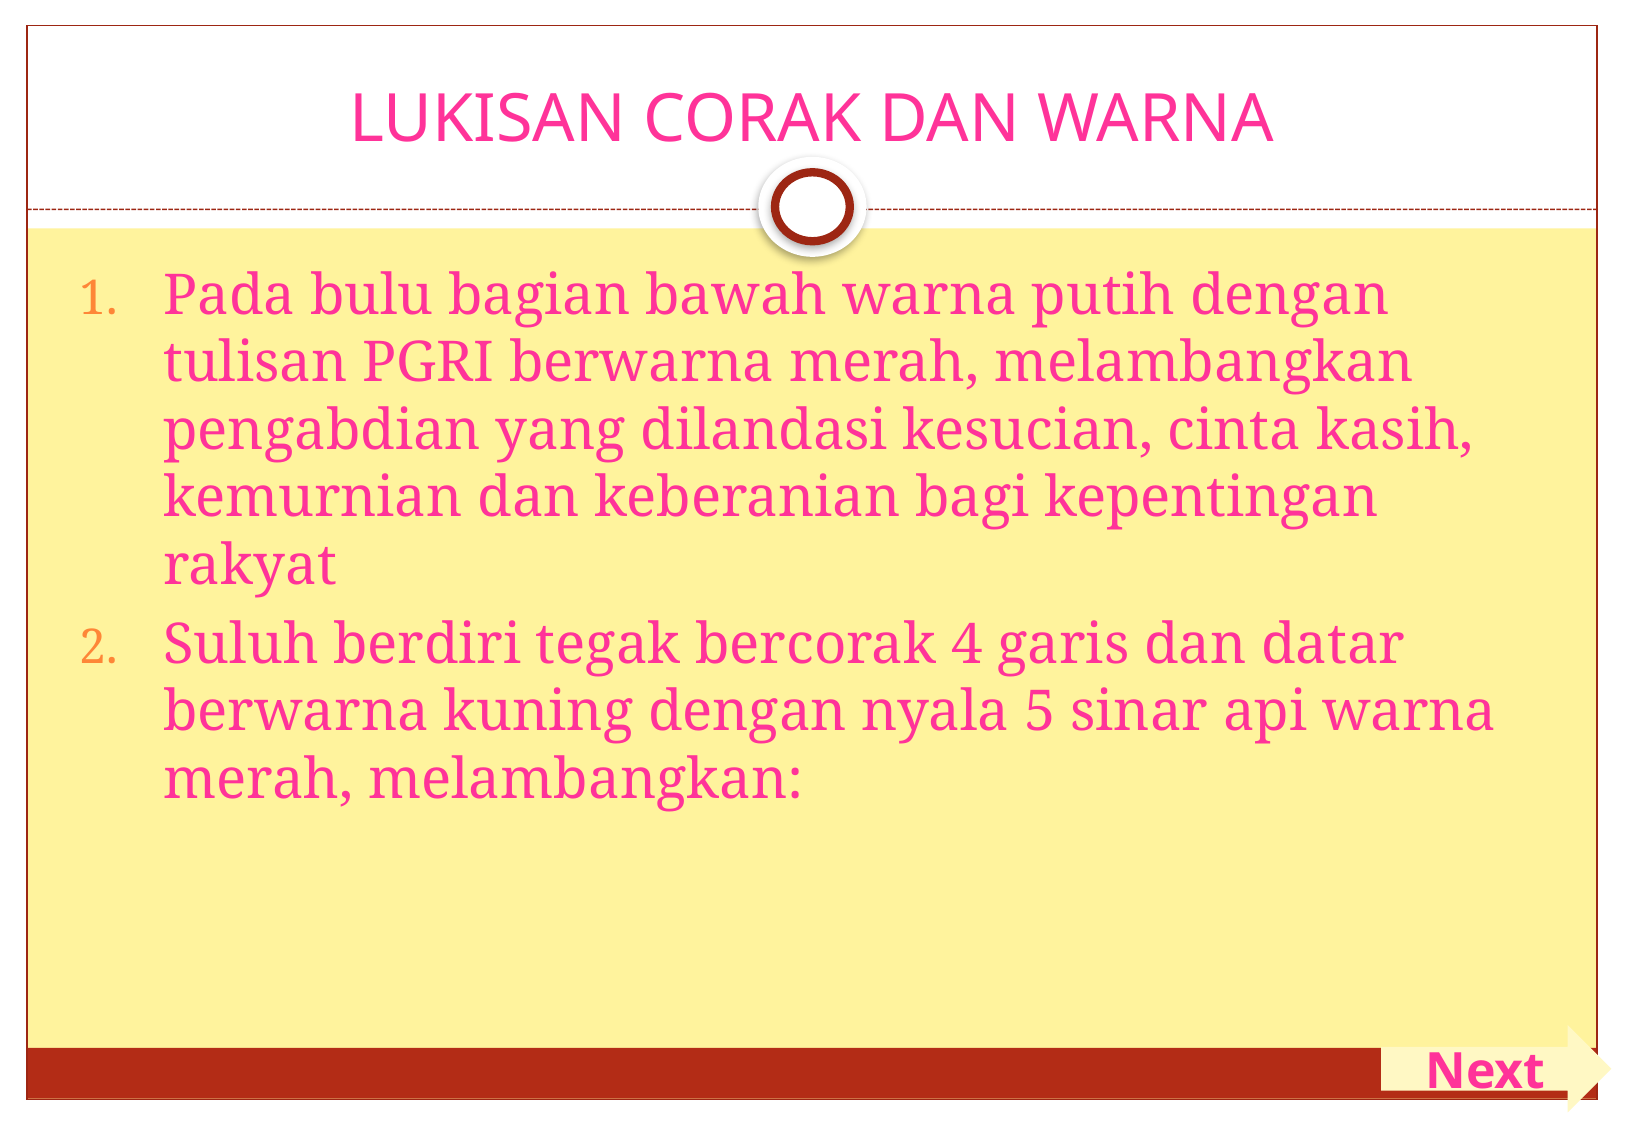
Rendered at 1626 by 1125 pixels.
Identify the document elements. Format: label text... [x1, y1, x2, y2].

list Pada bulu bagian bawah warna putih dengan tulisan PGRI berwarna merah, melambangkan pengabdian yang dilandasi kesucian, cinta kasih, kemurnian dan keberanian bagi kepentingan rakyat Suluh berdiri tegak bercorak 4 garis dan datar berwarna kuning dengan nyala 5 sinar api warna merah, melambangkan: [53, 250, 1565, 1001]
title LUKISAN CORAK DAN WARNA [53, 37, 1571, 162]
text_box Next [1380, 1024, 1613, 1113]
